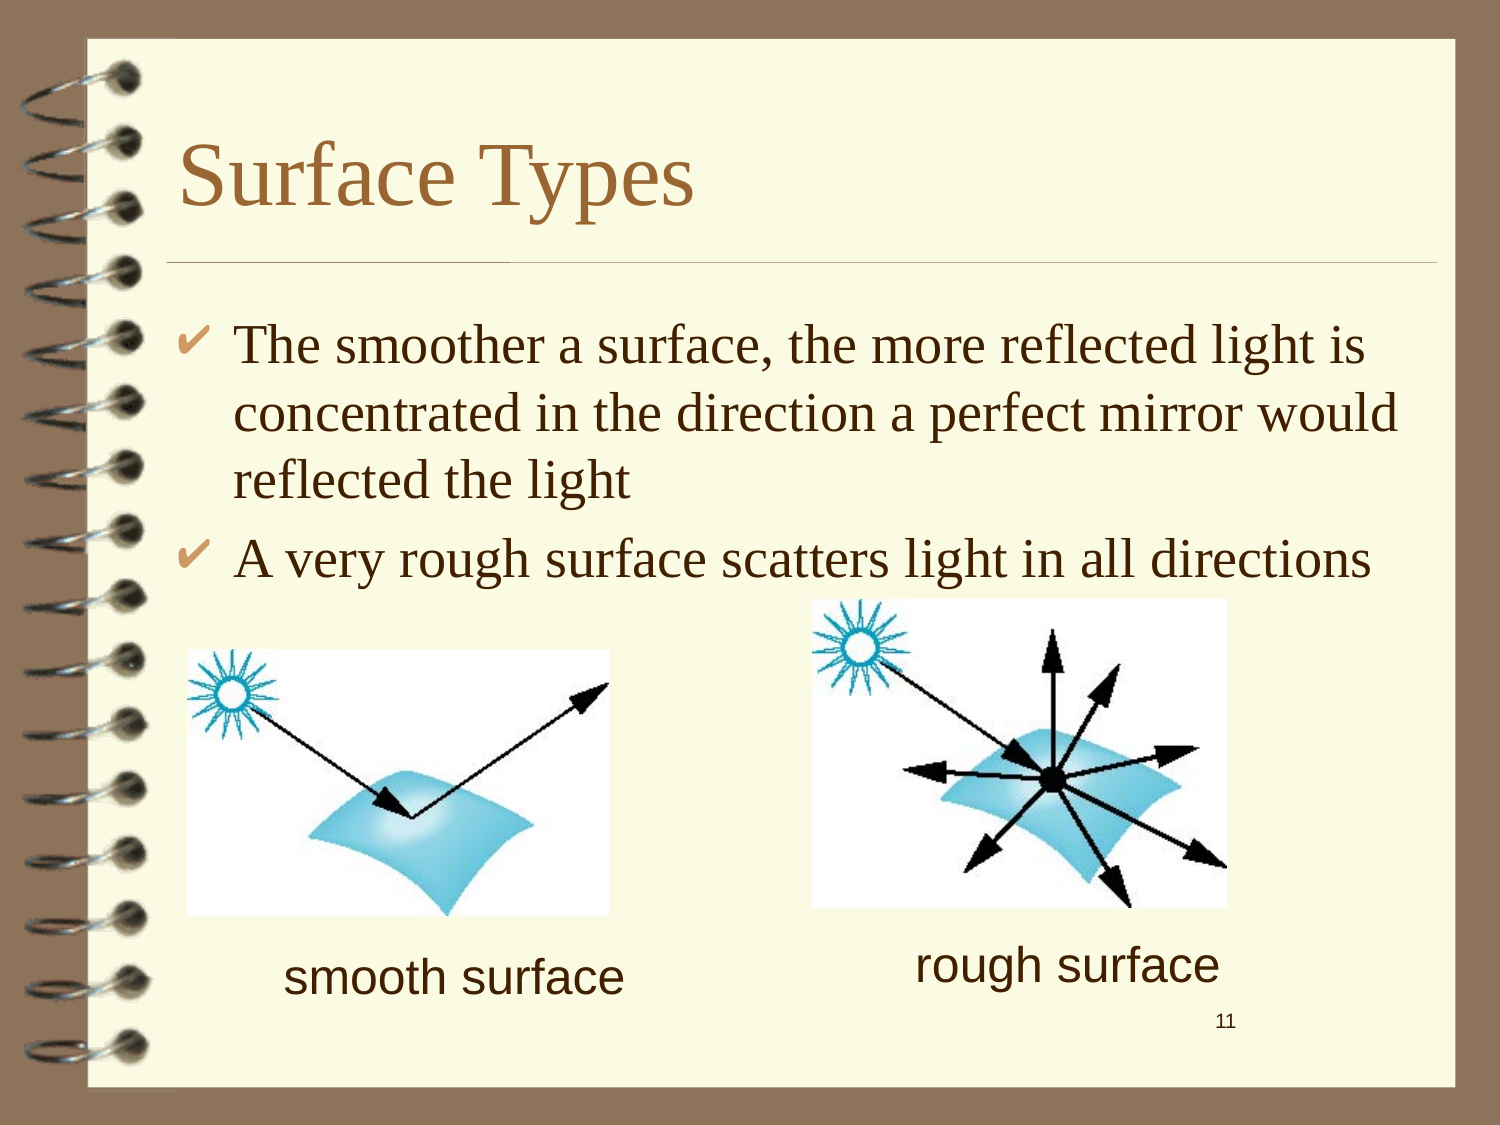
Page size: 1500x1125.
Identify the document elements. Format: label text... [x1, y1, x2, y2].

picture [0, 0, 175, 1125]
text_box smooth surface [268, 937, 641, 1012]
picture [187, 649, 609, 916]
text_box rough surface [900, 924, 1236, 1000]
title Surface Types [162, 75, 1438, 263]
slide_number 11 [1125, 999, 1438, 1075]
list The smoother a surface, the more reflected light is concentrated in the direction a perfect mirror would reflected the light A very rough surface scatters light in all directions [162, 299, 1438, 975]
picture [812, 599, 1227, 909]
